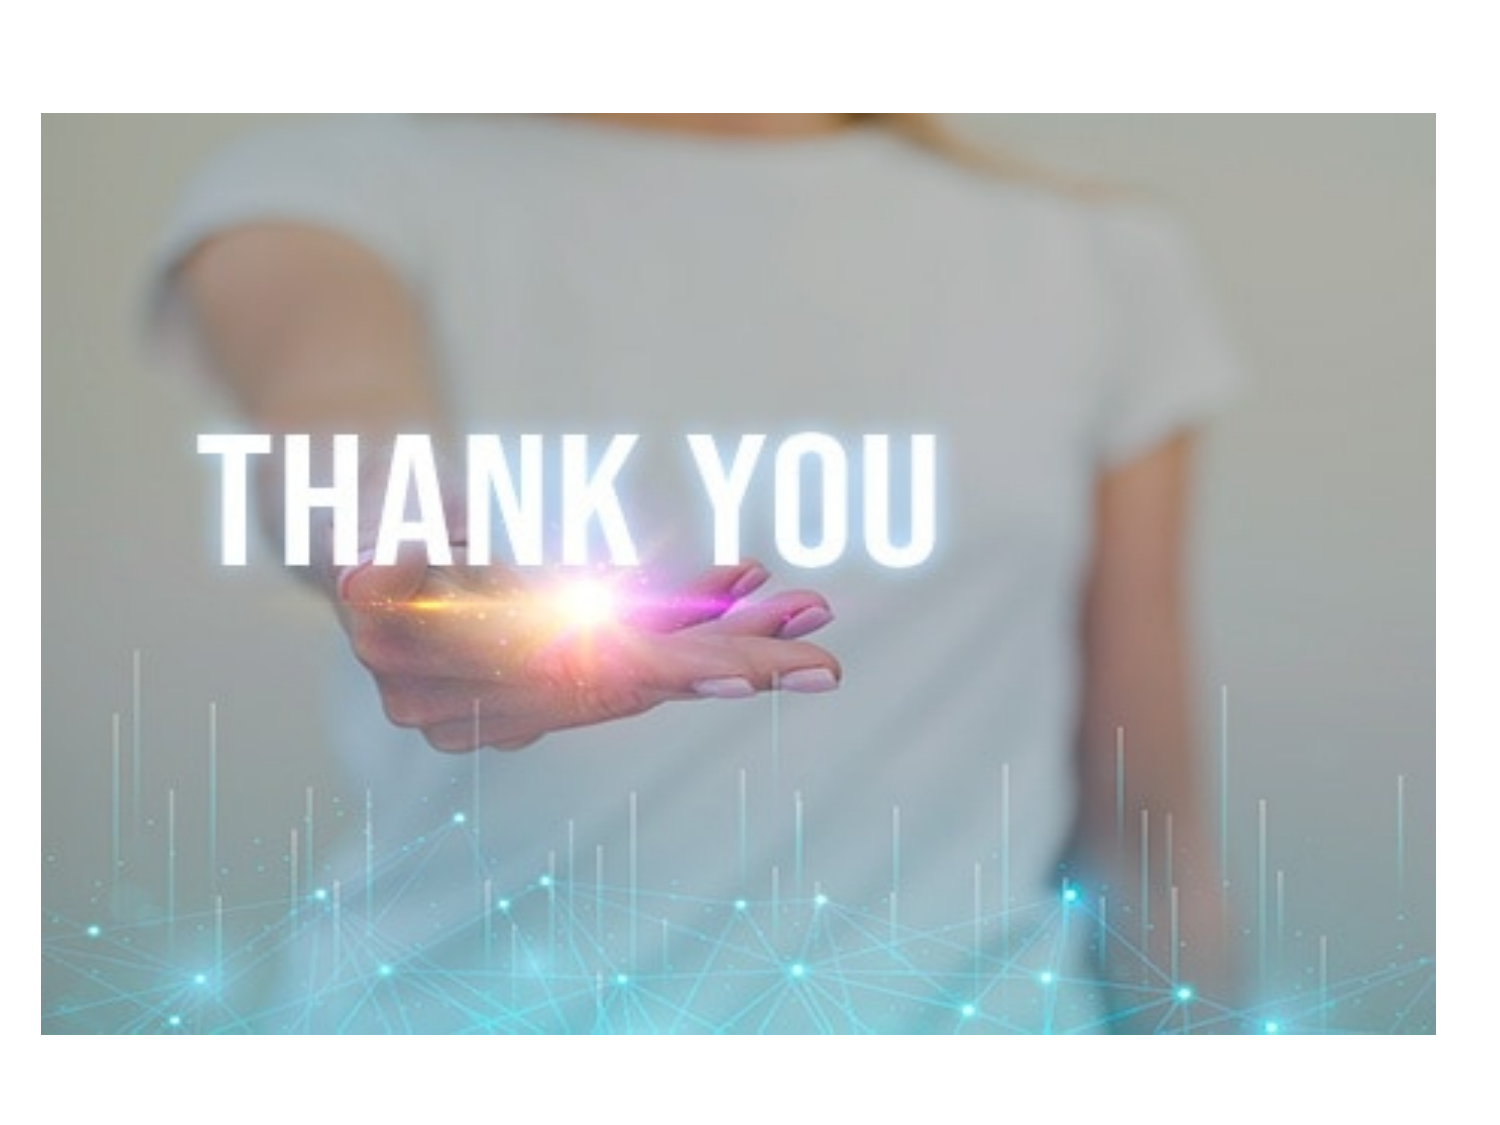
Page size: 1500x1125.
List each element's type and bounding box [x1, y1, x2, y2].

list [41, 113, 1436, 1035]
